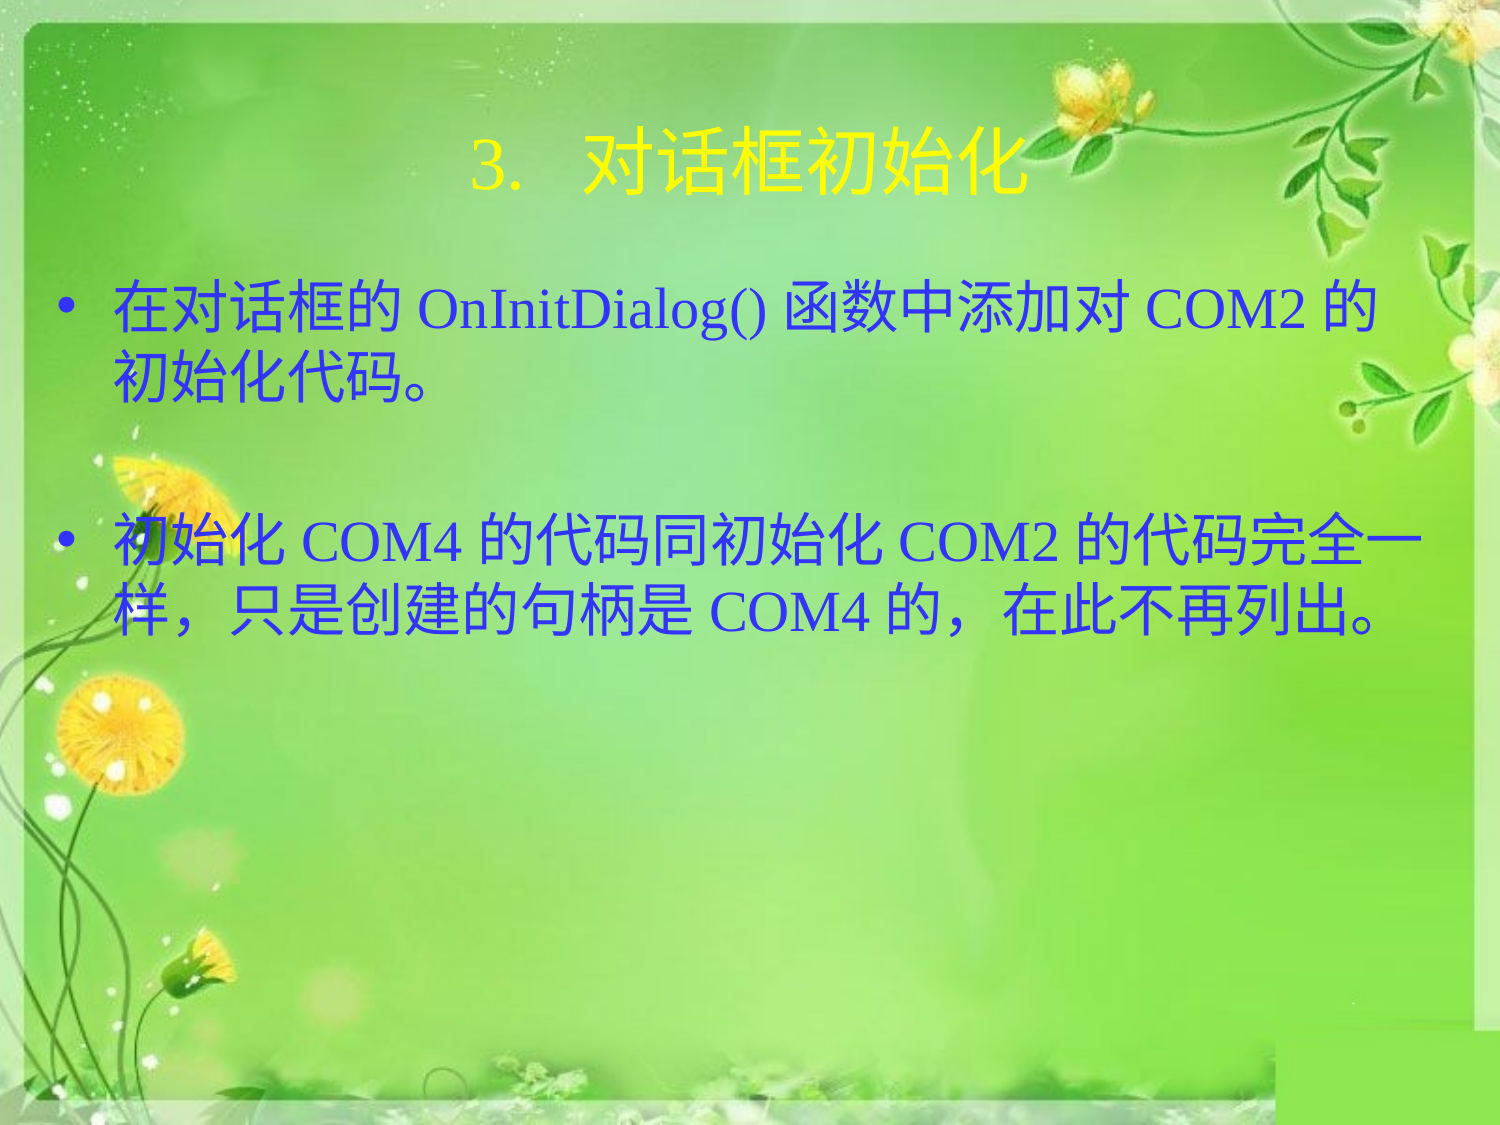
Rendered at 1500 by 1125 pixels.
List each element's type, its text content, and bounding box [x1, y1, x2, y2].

picture [0, 0, 1500, 1125]
title 3. 对话框初始化 [29, 66, 1471, 254]
list 在对话框的OnInitDialog()函数中添加对COM2的初始化代码。 初始化COM4的代码同初始化COM2的代码完全一样，只是创建的句柄是COM4的，在此不再列出。 [41, 262, 1449, 1071]
